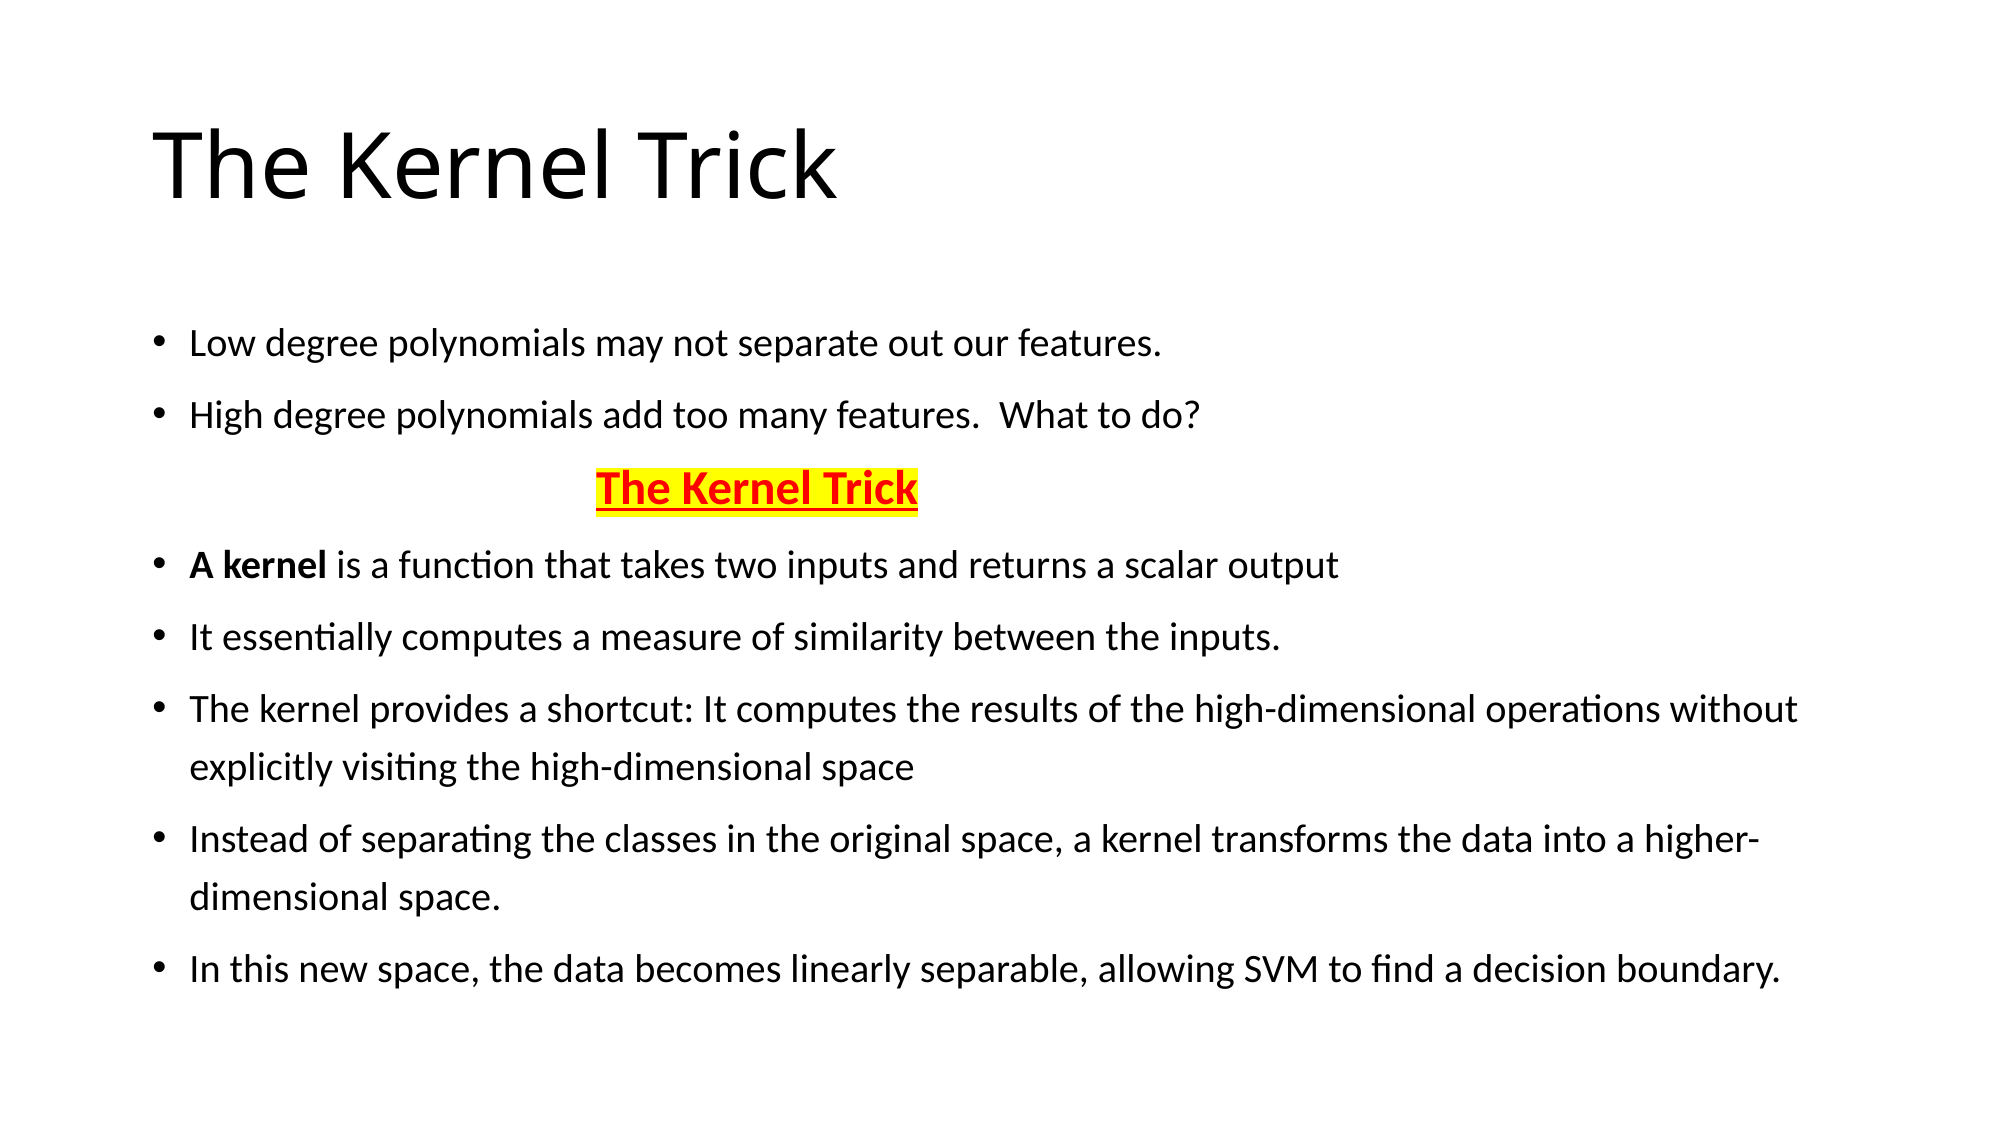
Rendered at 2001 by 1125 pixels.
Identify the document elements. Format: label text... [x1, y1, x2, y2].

list Low degree polynomials may not separate out our features. High degree polynomials add too many features. What to do? The Kernel Trick A kernel is a function that takes two inputs and returns a scalar output It essentially computes a measure of similarity between the inputs. The kernel provides a shortcut: It computes the results of the high-dimensional operations without explicitly visiting the high-dimensional space Instead of separating the classes in the original space, a kernel transforms the data into a higher-dimensional space. In this new space, the data becomes linearly separable, allowing SVM to find a decision boundary. [137, 299, 1863, 1014]
title The Kernel Trick [137, 59, 1863, 278]
